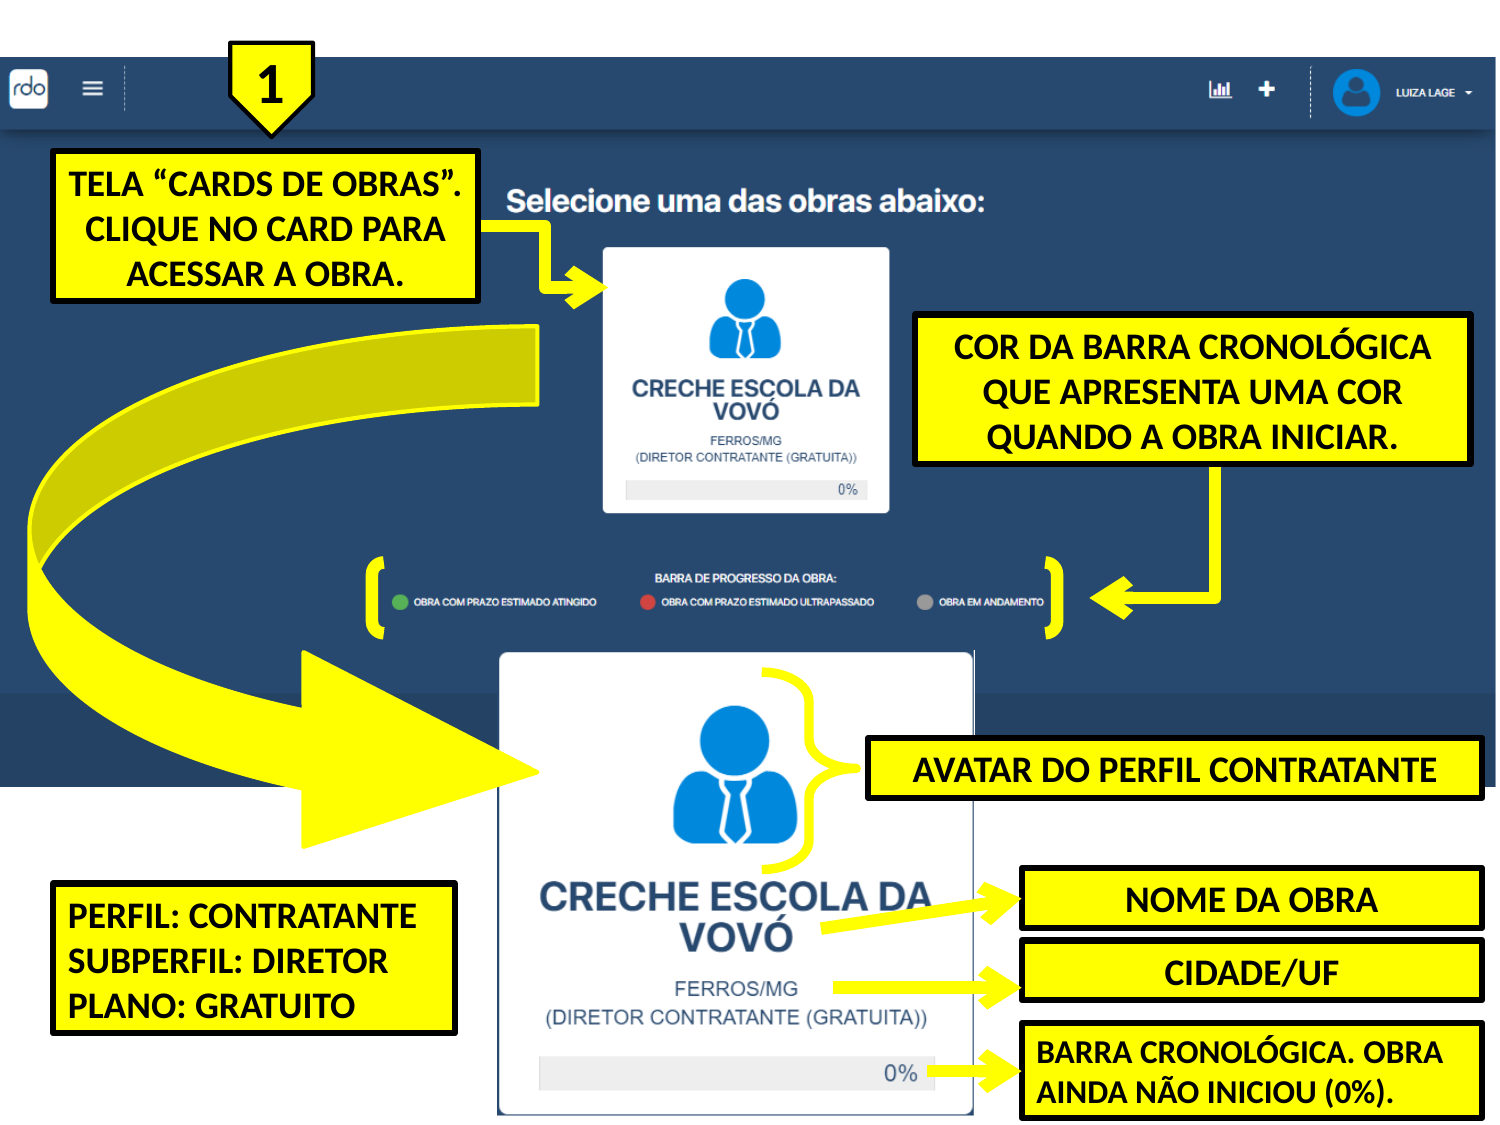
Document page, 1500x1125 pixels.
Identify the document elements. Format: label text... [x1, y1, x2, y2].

text_box NOME DA OBRA [1021, 868, 1483, 928]
picture [0, 57, 1500, 1120]
text_box BARRA CRONOLÓGICA. OBRA AINDA NÃO INICIOU (0%). [1021, 1023, 1483, 1118]
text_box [52, 37, 479, 303]
text_box CIDADE/UF [1021, 940, 1483, 1001]
text_box [301, 796, 470, 849]
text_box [820, 898, 1022, 929]
text_box PERFIL: CONTRATANTE SUBPERFIL: DIRETOR PLANO: GRATUITO [53, 883, 455, 1034]
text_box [1089, 389, 1341, 599]
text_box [482, 226, 609, 288]
